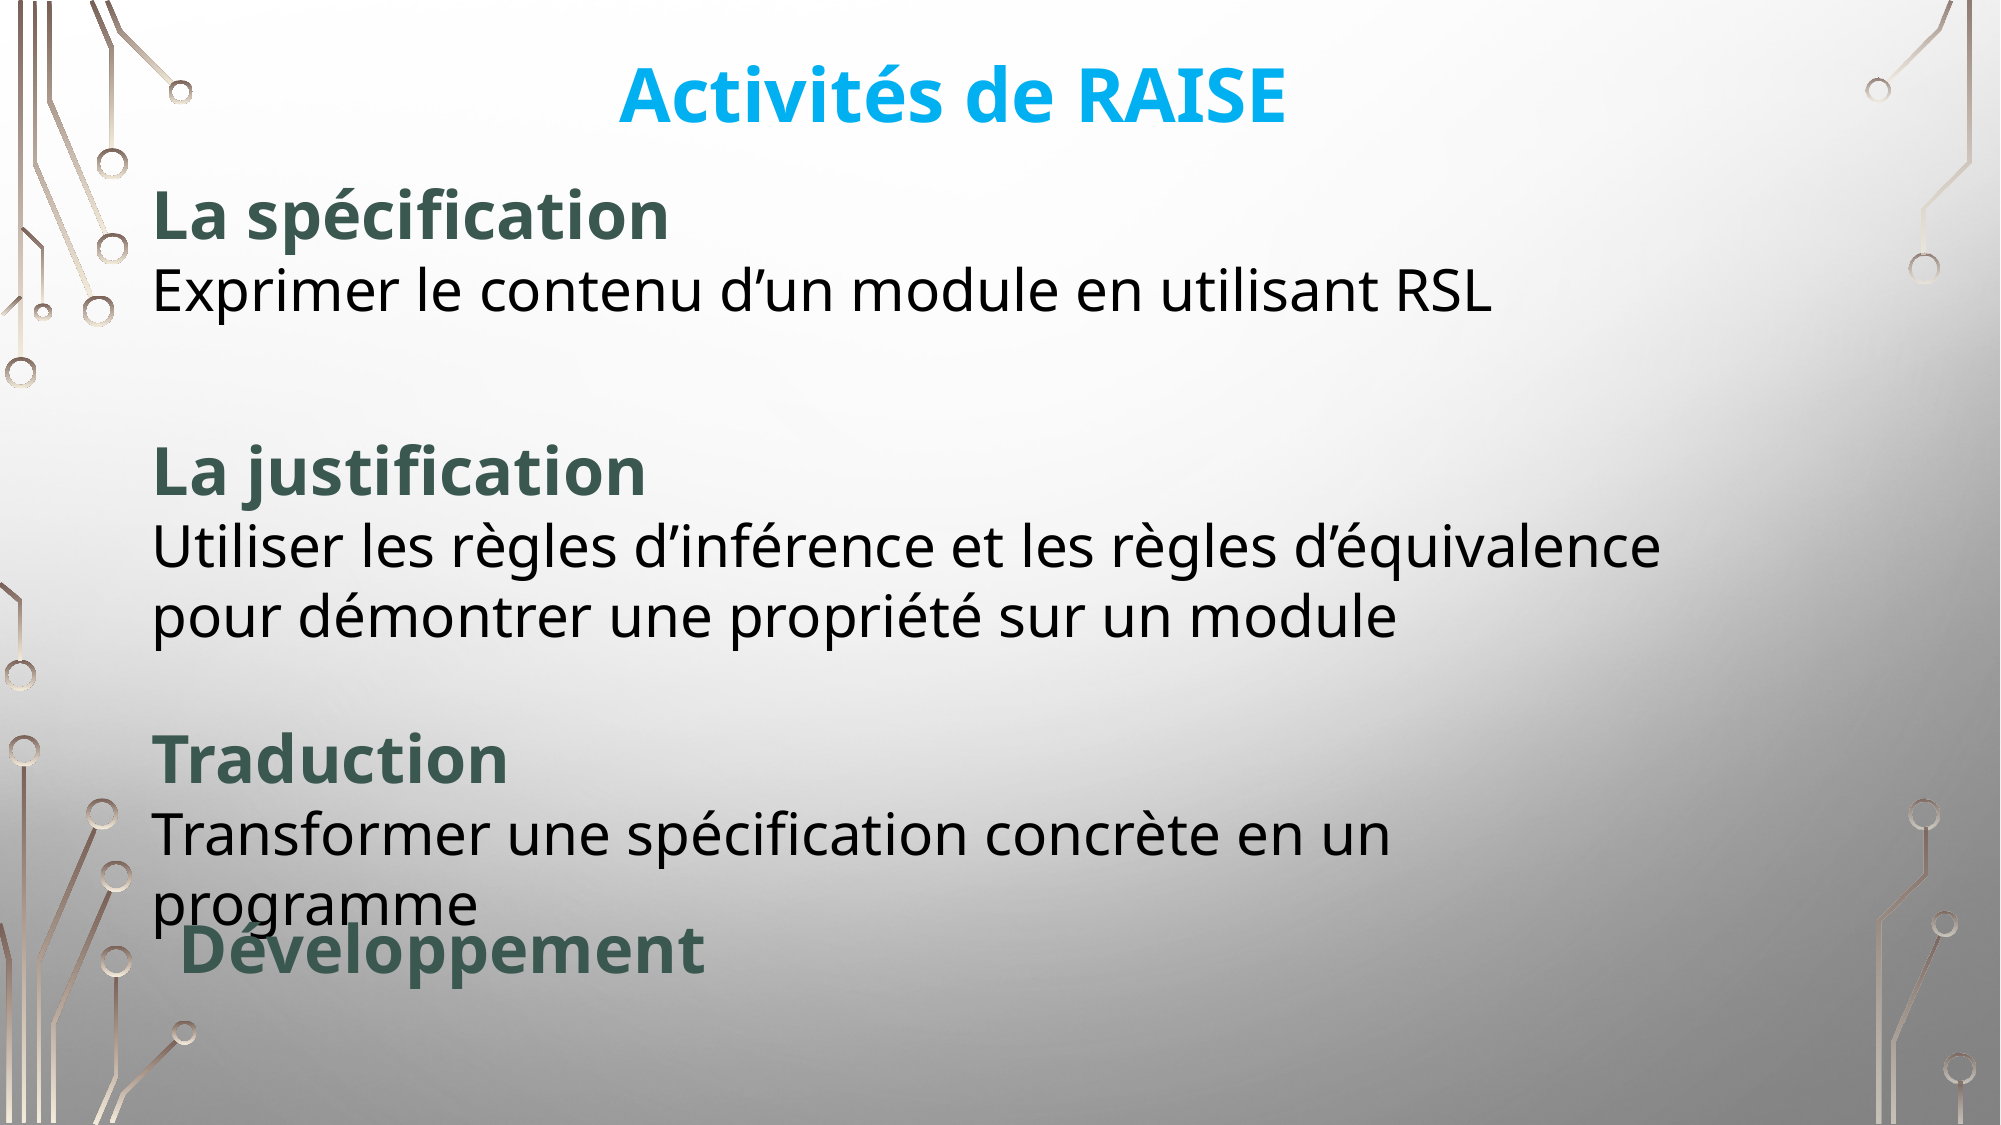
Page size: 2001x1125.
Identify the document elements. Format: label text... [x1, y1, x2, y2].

text_box Développement [164, 899, 1745, 1075]
text_box La spécification Exprimer le contenu d’un module en utilisant RSL [136, 165, 1718, 330]
text_box Traduction Transformer une spécification concrète en un programme [136, 737, 1718, 945]
text_box La justification Utiliser les règles d’inférence et les règles d’équivalence pour démontrer une propriété sur un module [136, 421, 1718, 737]
text_box Activités de RAISE [311, 39, 1598, 145]
